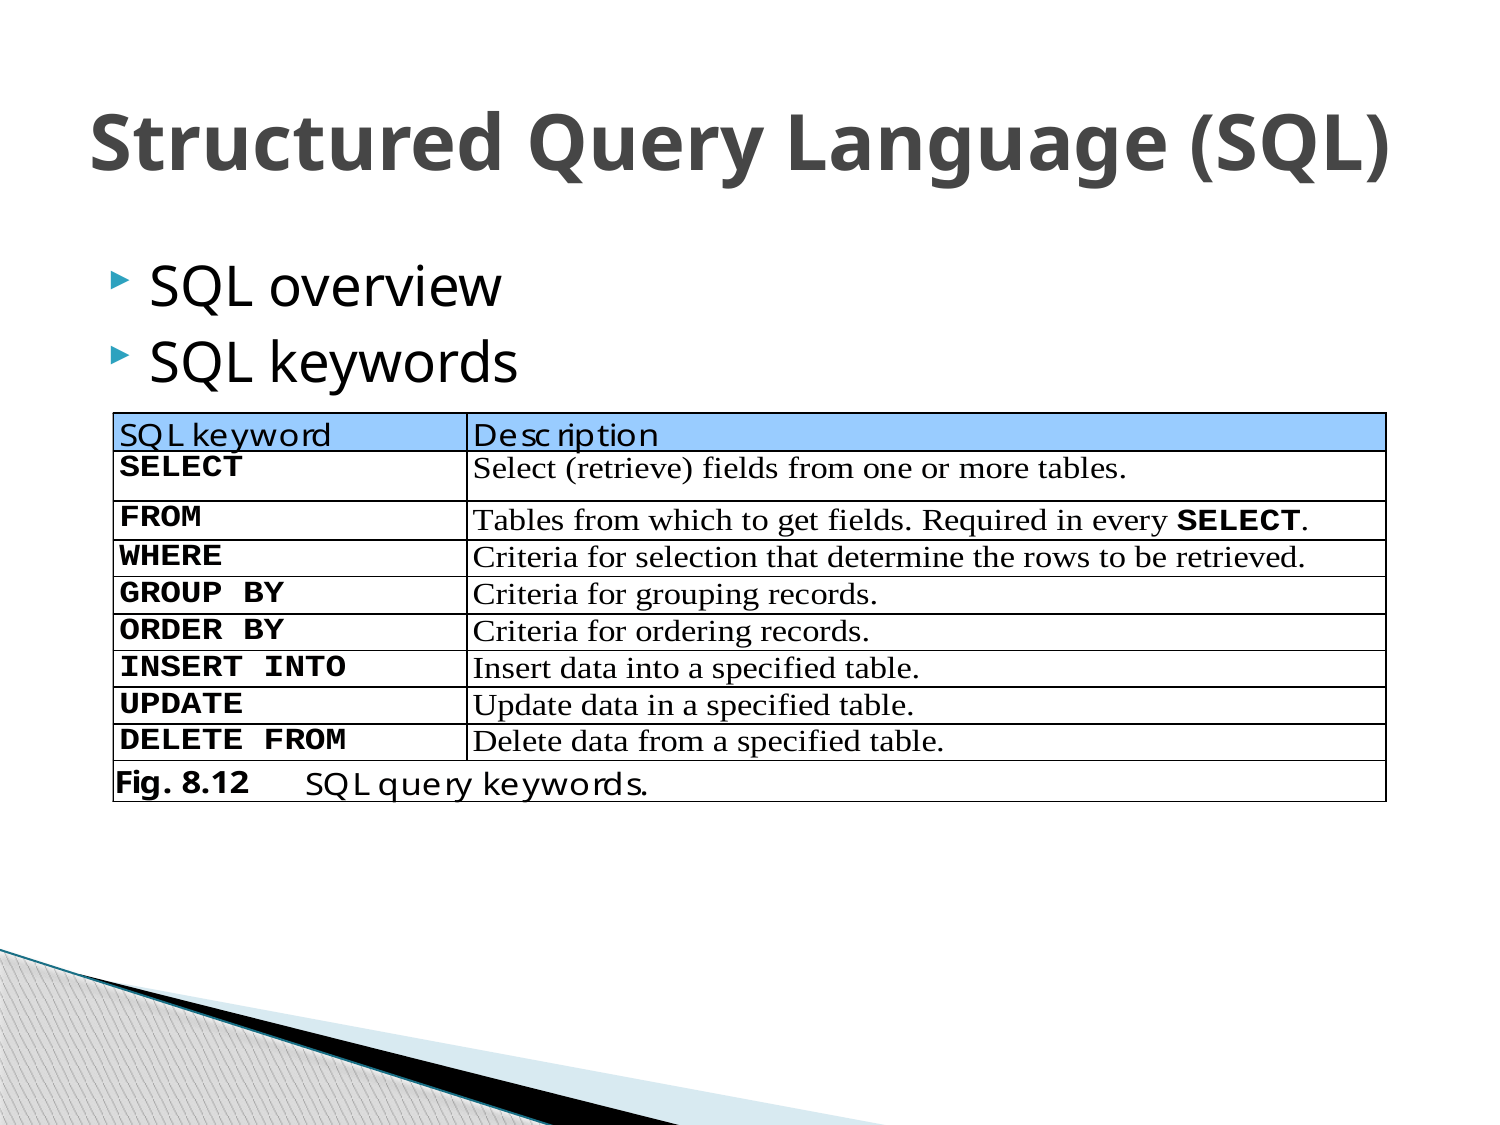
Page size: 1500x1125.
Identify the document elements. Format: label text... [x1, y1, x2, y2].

title Structured Query Language (SQL) [75, 45, 1425, 233]
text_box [112, 412, 1388, 1125]
list SQL overview SQL keywords [75, 243, 1425, 986]
